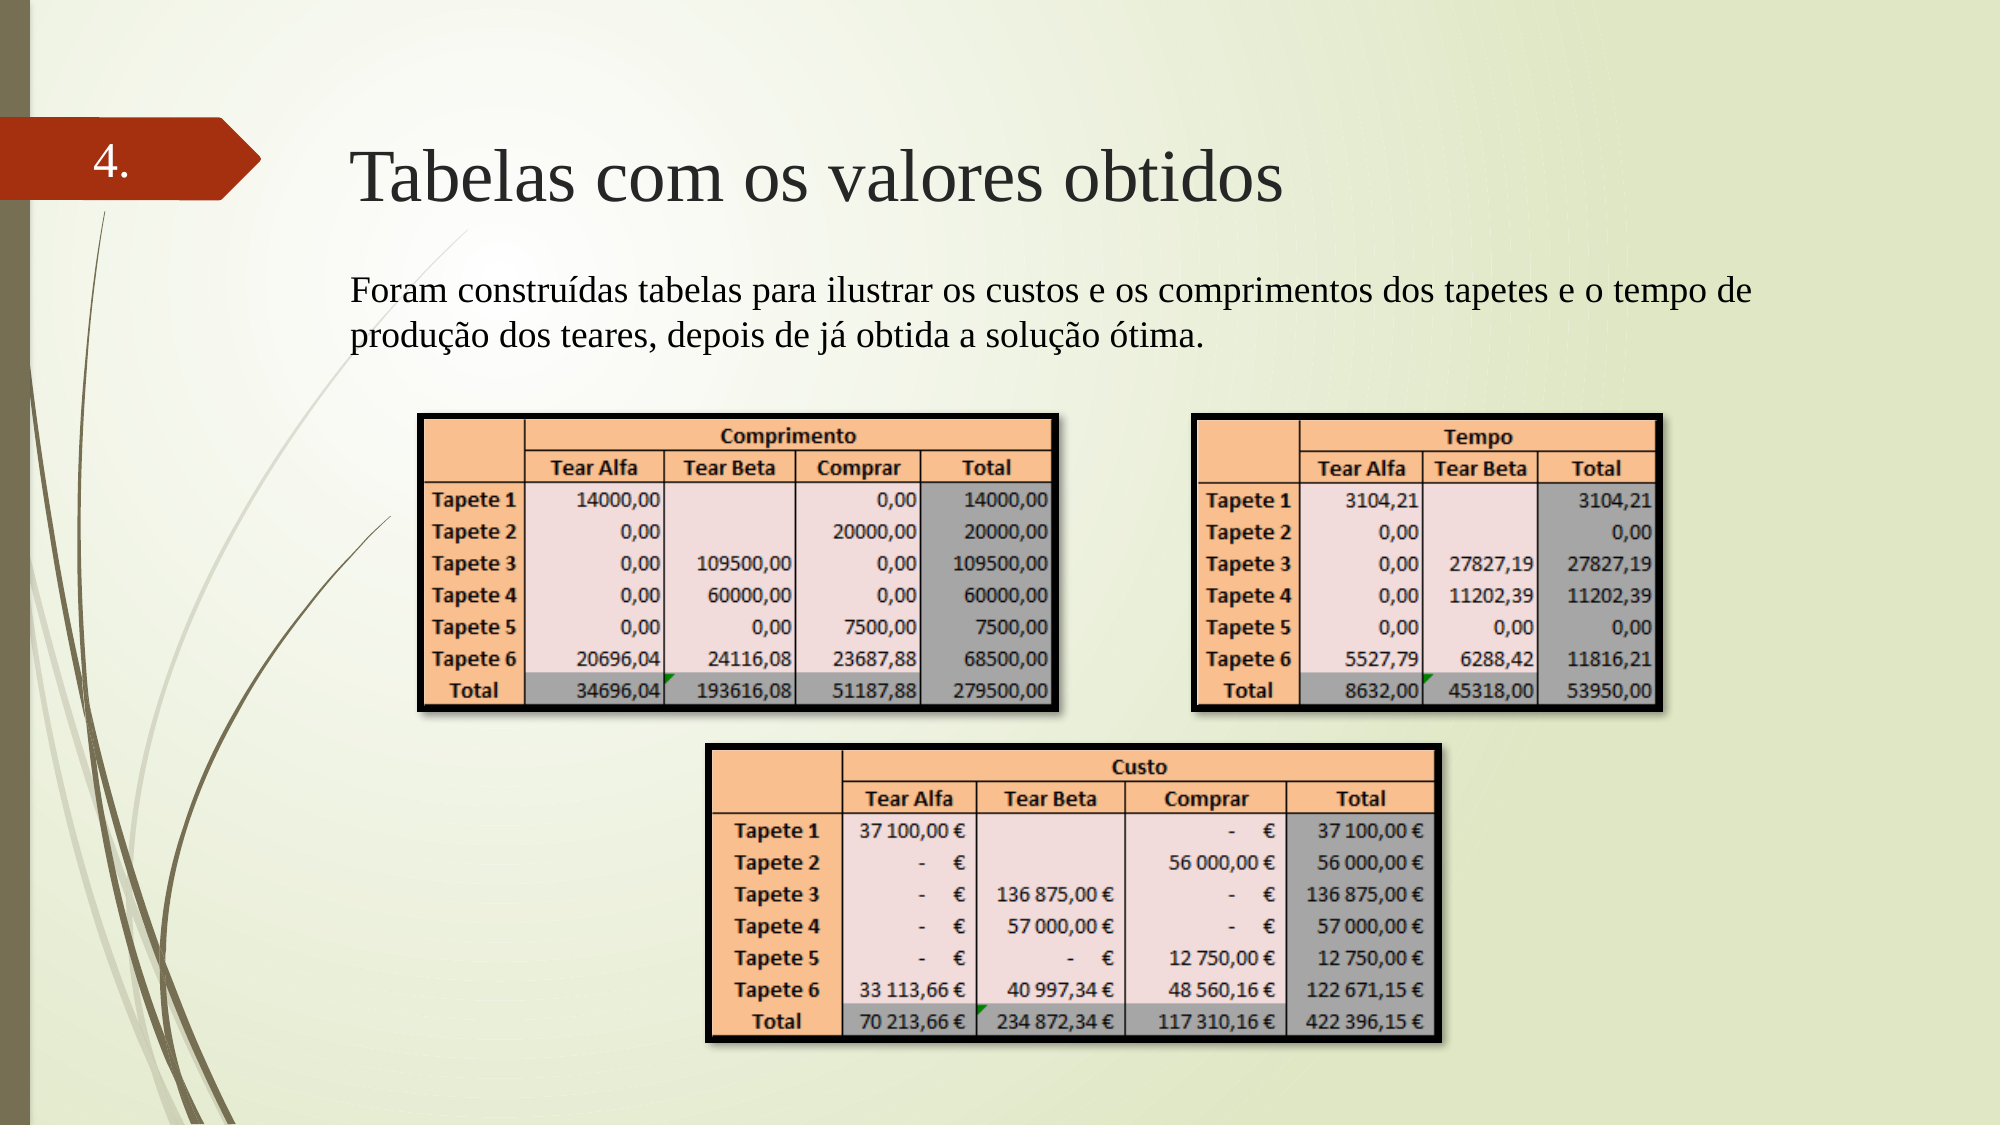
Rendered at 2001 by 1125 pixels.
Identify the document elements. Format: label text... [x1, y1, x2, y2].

picture [423, 418, 1053, 707]
title Tabelas com os valores obtidos [334, 118, 1787, 235]
text_box Foram construídas tabelas para ilustrar os custos e os comprimentos dos tapetes e o tempo de produção dos teares, depois de já obtida a solução ótima. [334, 257, 1770, 362]
text_box 4. [78, 119, 529, 195]
picture [711, 749, 1436, 1037]
picture [1197, 419, 1658, 706]
